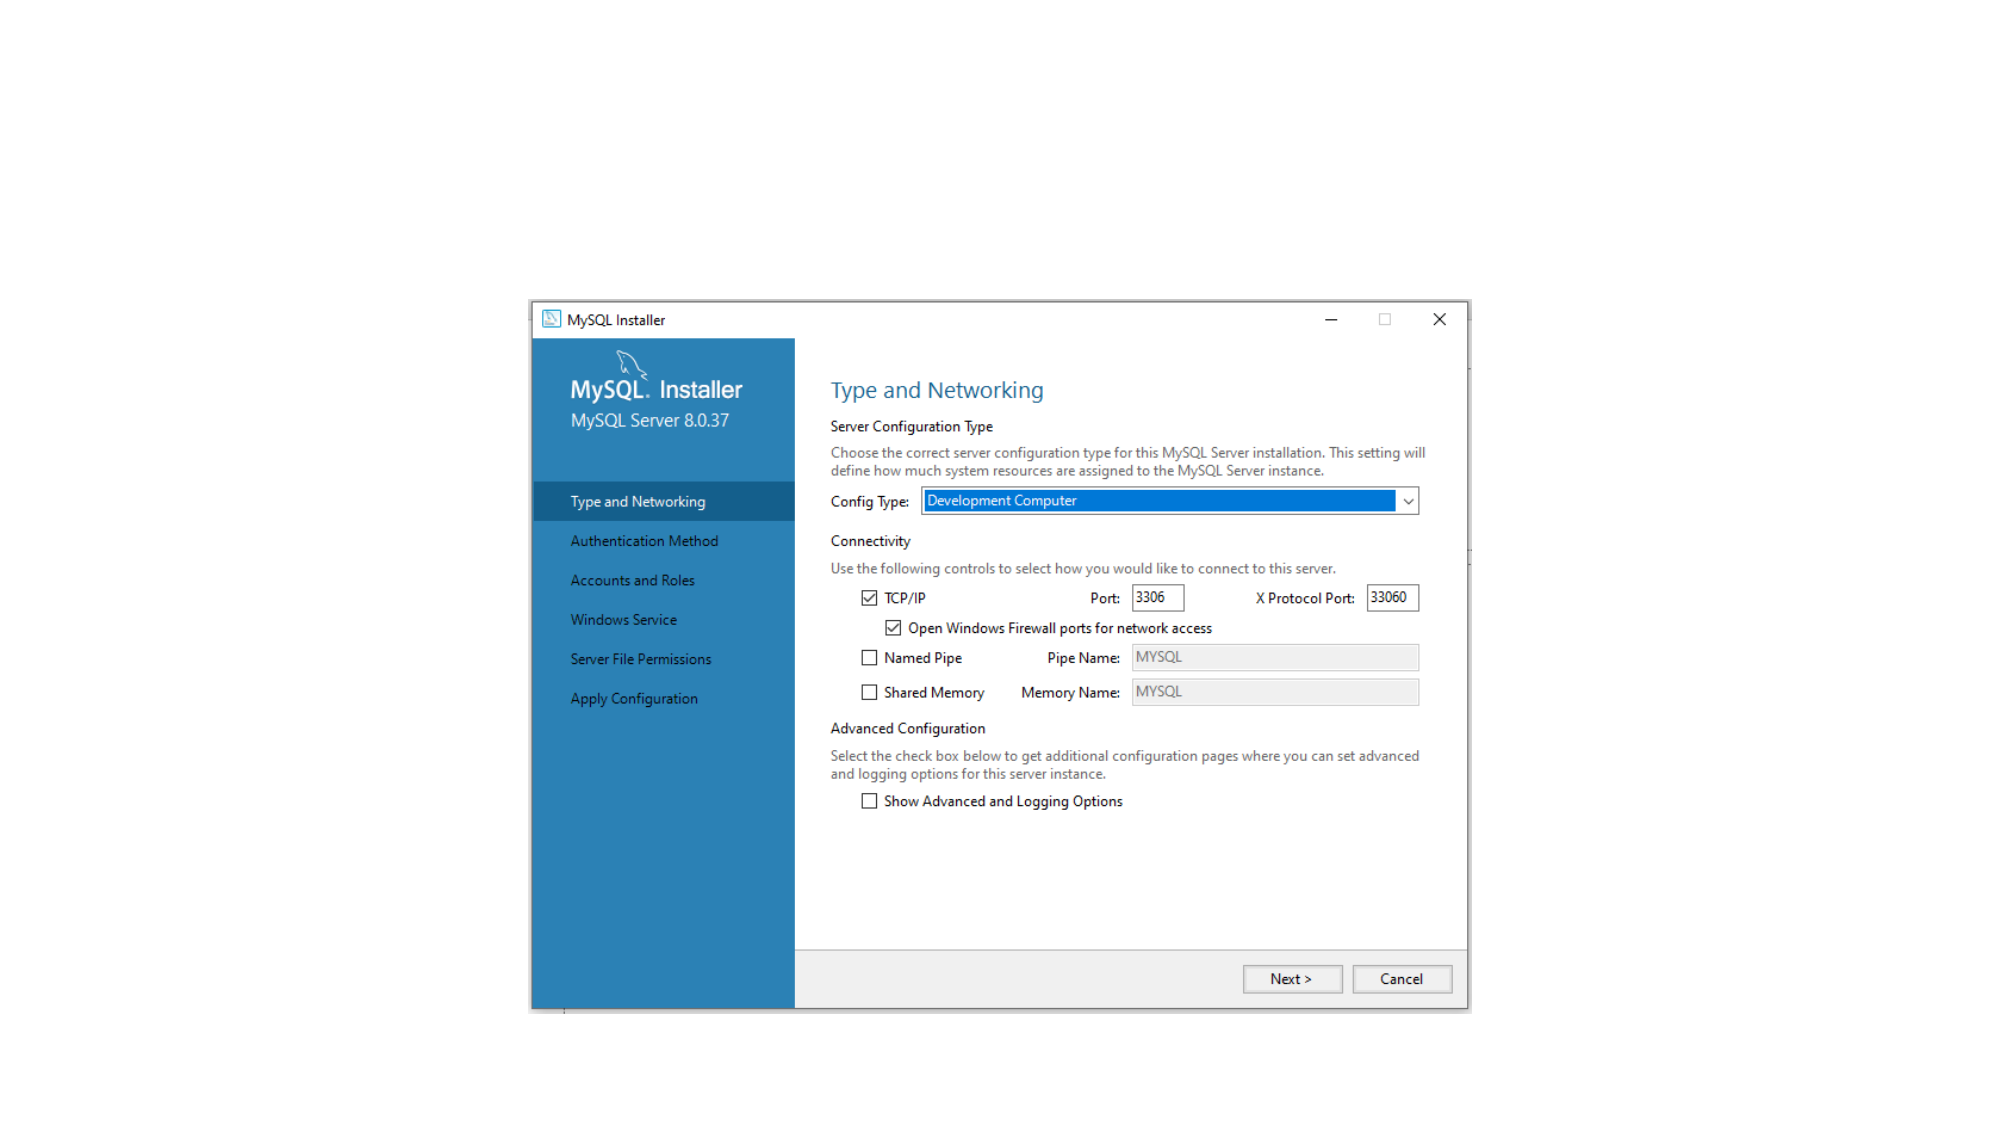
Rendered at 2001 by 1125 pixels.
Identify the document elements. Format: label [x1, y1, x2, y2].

list [528, 299, 1472, 1014]
